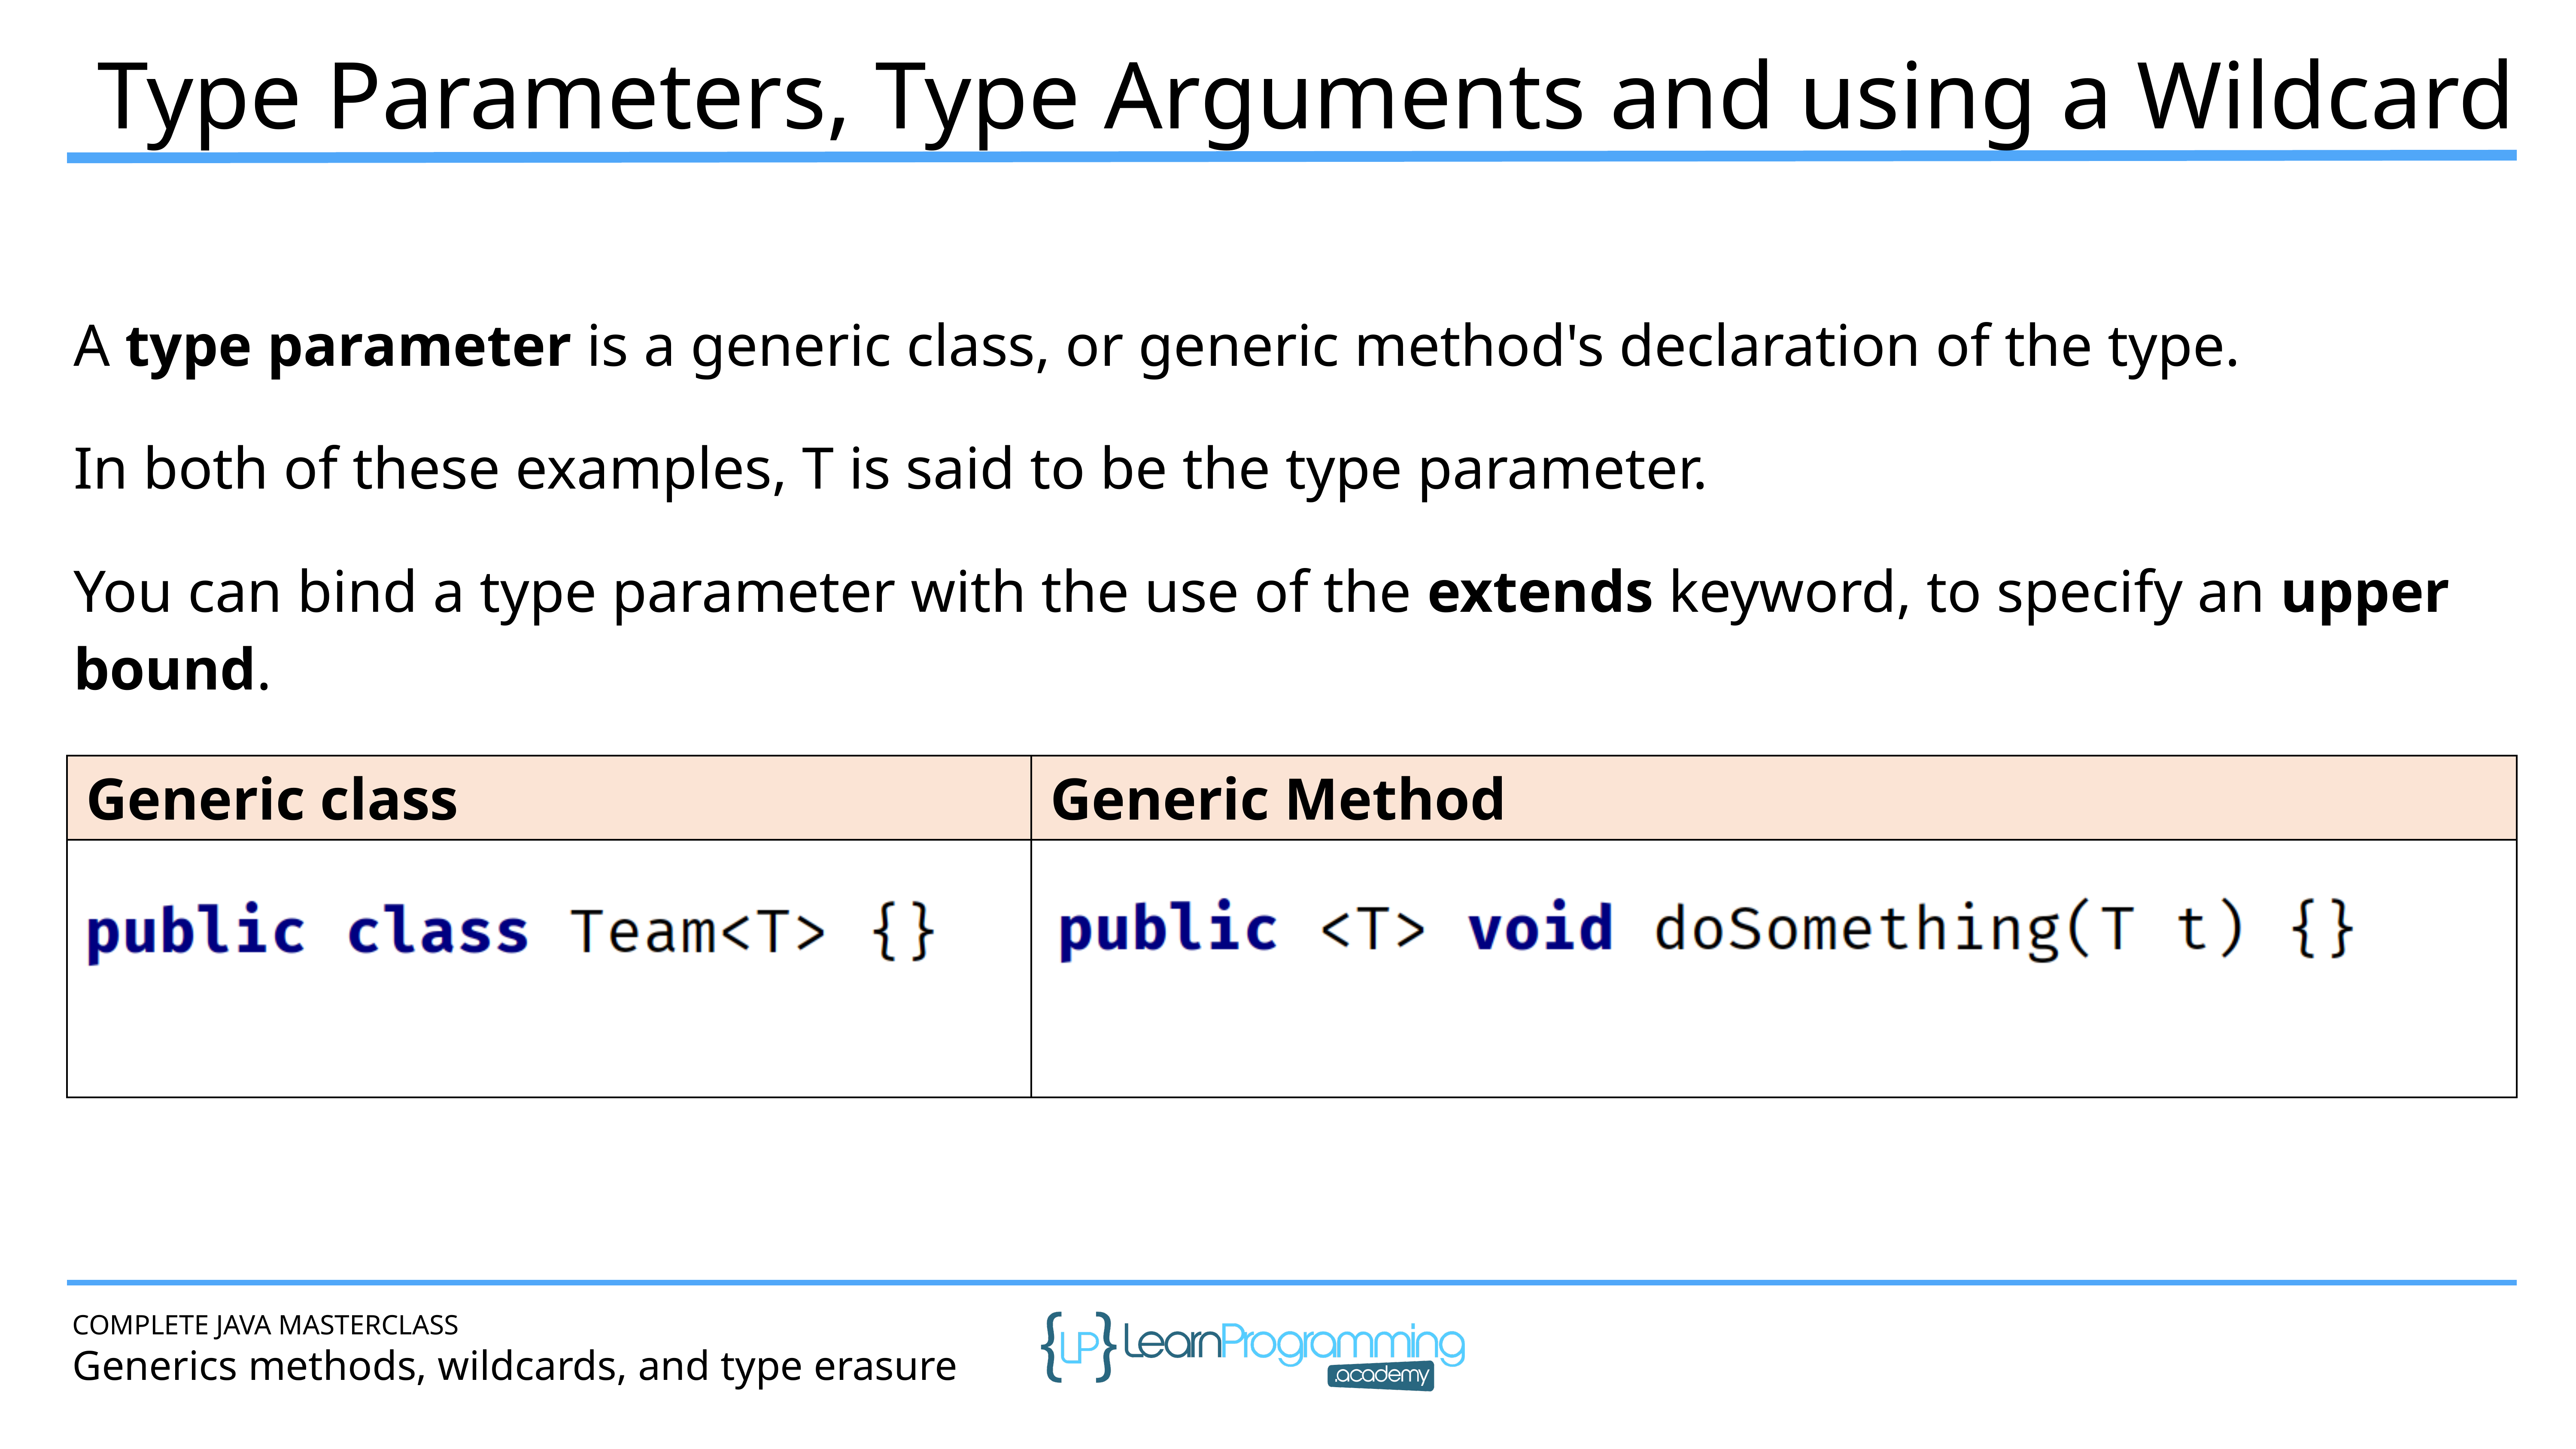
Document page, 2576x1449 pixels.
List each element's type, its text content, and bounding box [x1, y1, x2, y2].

text_box Type Parameters, Type Arguments and using a Wildcard [91, 31, 2521, 152]
text_box A type parameter is a generic class, or generic method's declaration of the type. In both of these examples, T is said to be the type parameter. You can bind a type parameter with the use of the extends keyword, to specify an upper bound. [67, 301, 2517, 1139]
picture [1032, 1302, 1477, 1400]
picture [1054, 888, 2359, 974]
picture [82, 896, 945, 974]
text_box COMPLETE JAVA MASTERCLASS Generics methods, wildcards, and type erasure [67, 1302, 1030, 1394]
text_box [67, 155, 2517, 158]
